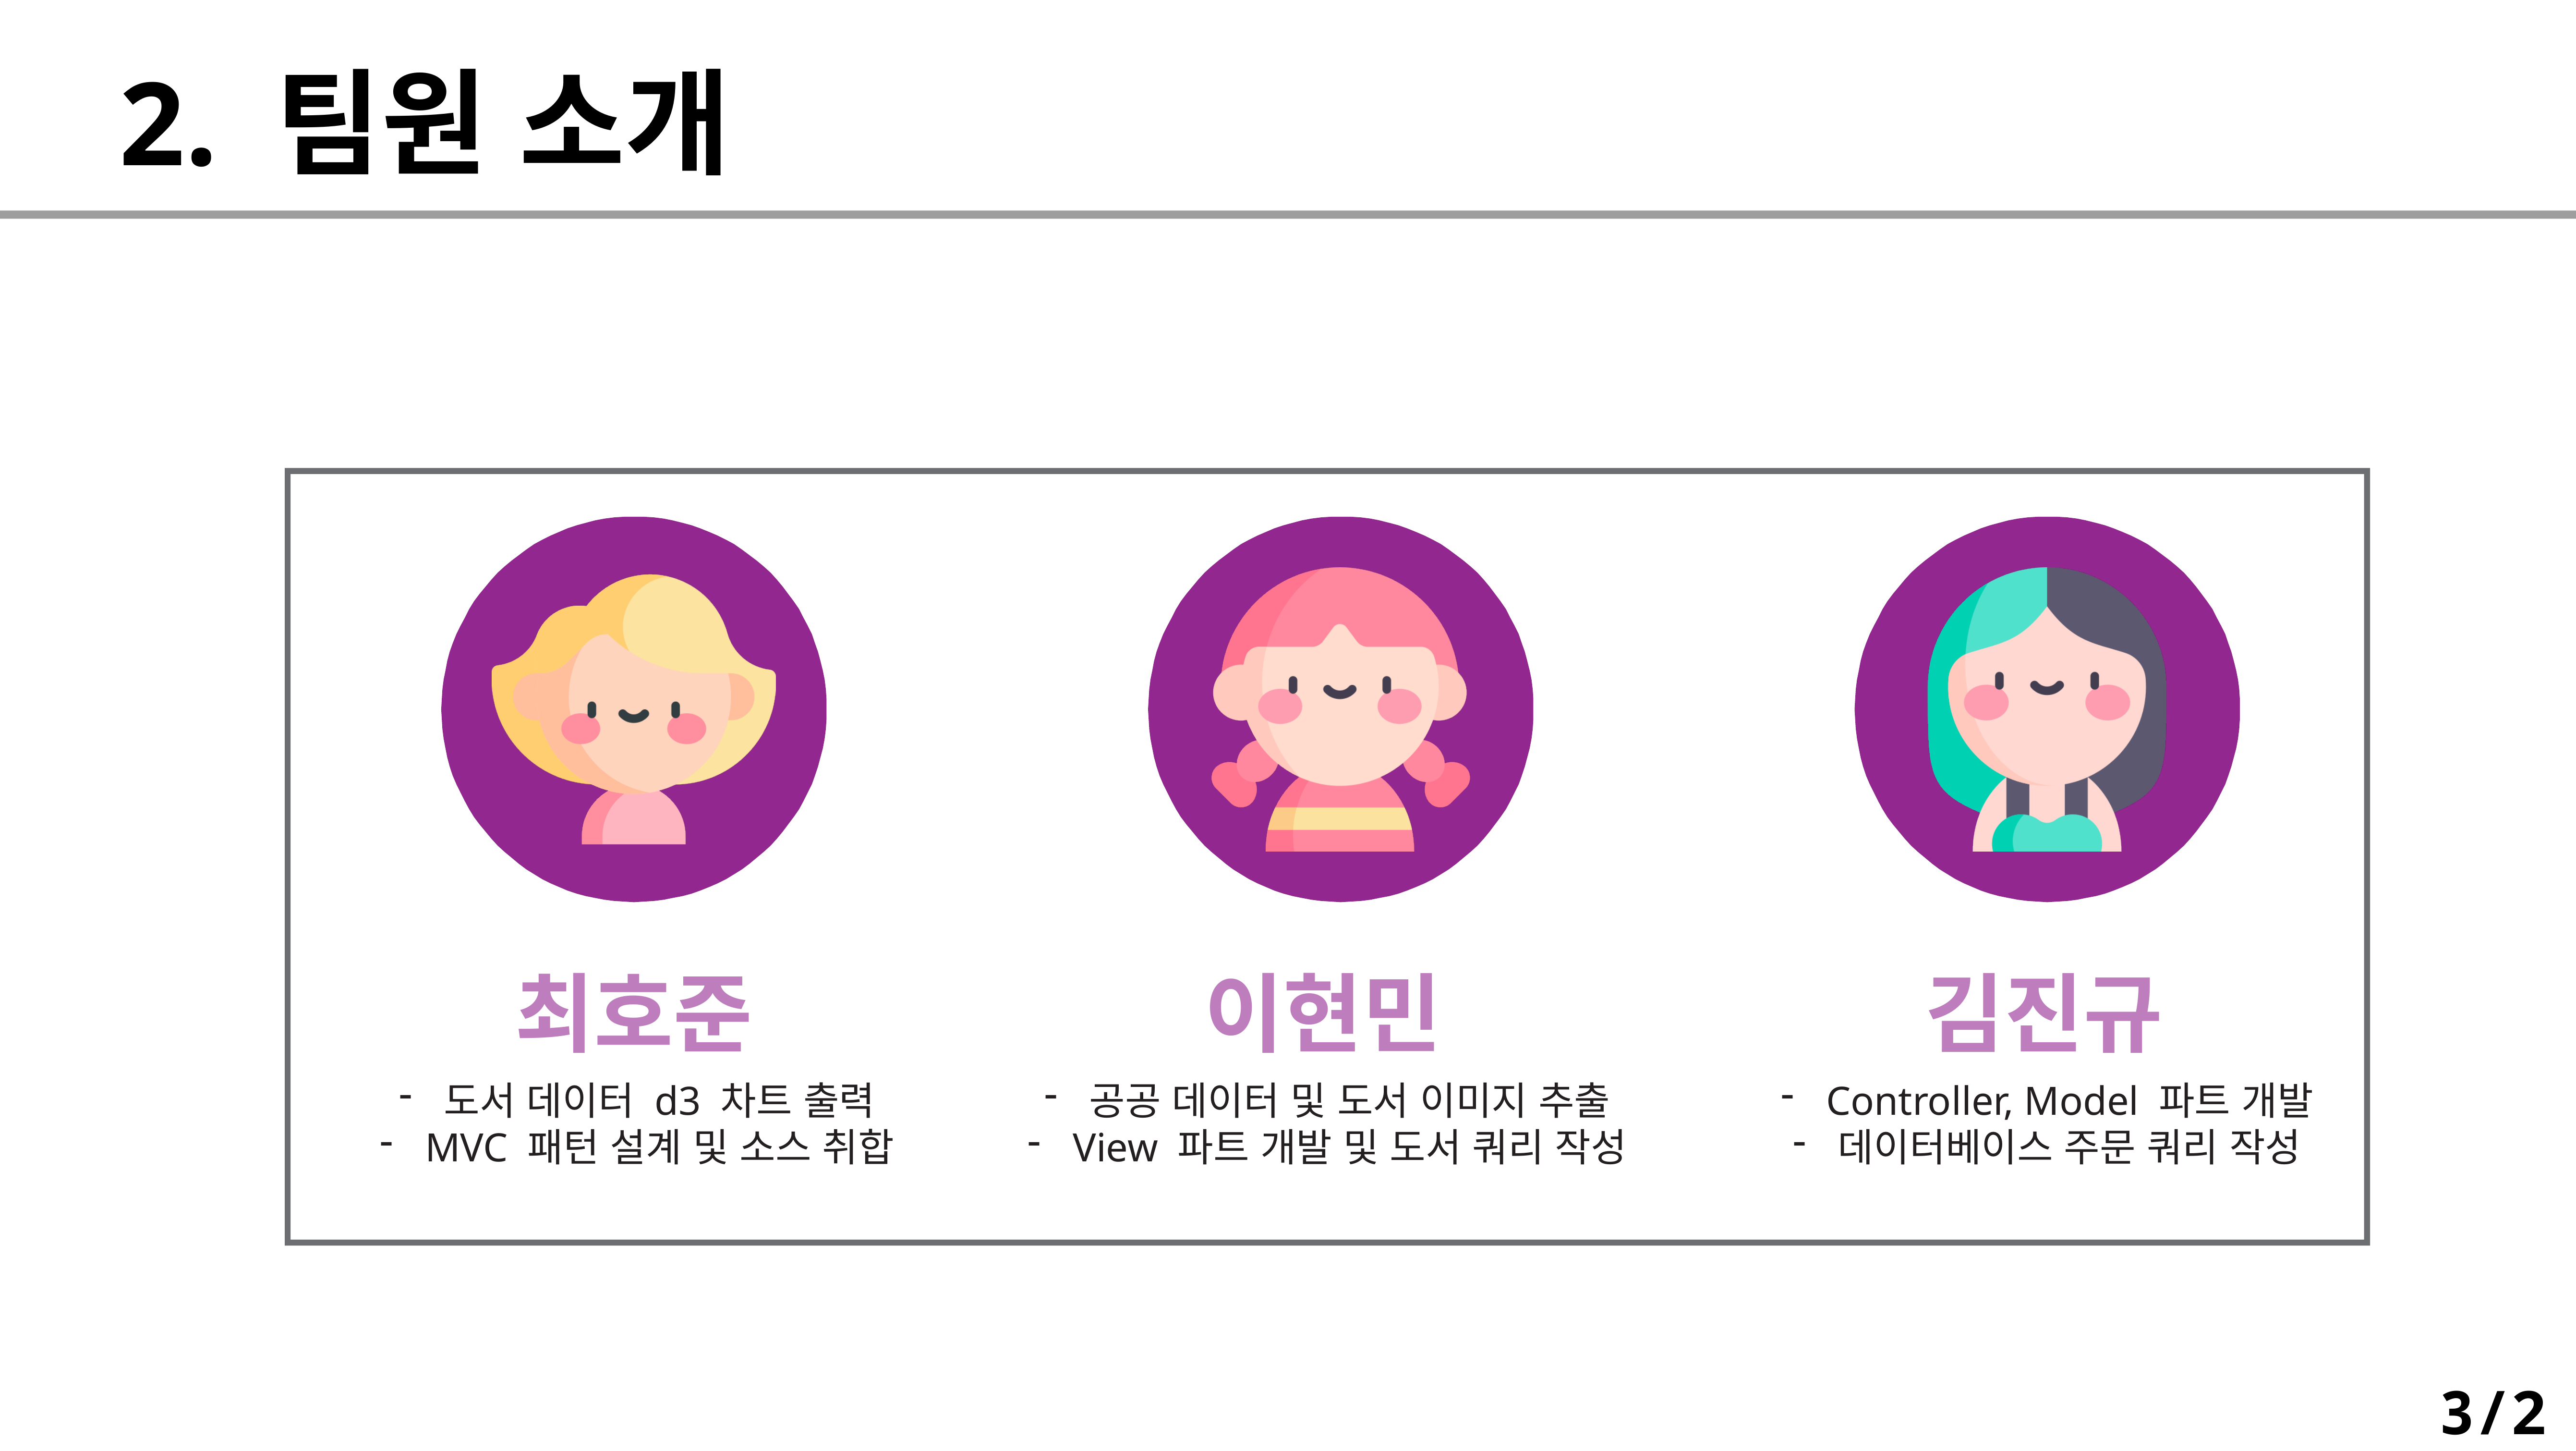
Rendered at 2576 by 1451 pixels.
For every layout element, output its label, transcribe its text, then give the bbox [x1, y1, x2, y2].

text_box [1148, 516, 1534, 902]
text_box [1768, 959, 2326, 1171]
text_box 2. 팀원 소개 [0, 50, 2576, 189]
text_box [0, 210, 2576, 219]
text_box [441, 516, 827, 902]
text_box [1854, 516, 2240, 902]
text_box [285, 468, 2370, 1246]
text_box 3/29 [2431, 1370, 2576, 1451]
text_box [358, 959, 916, 1193]
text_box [947, 959, 1708, 1171]
